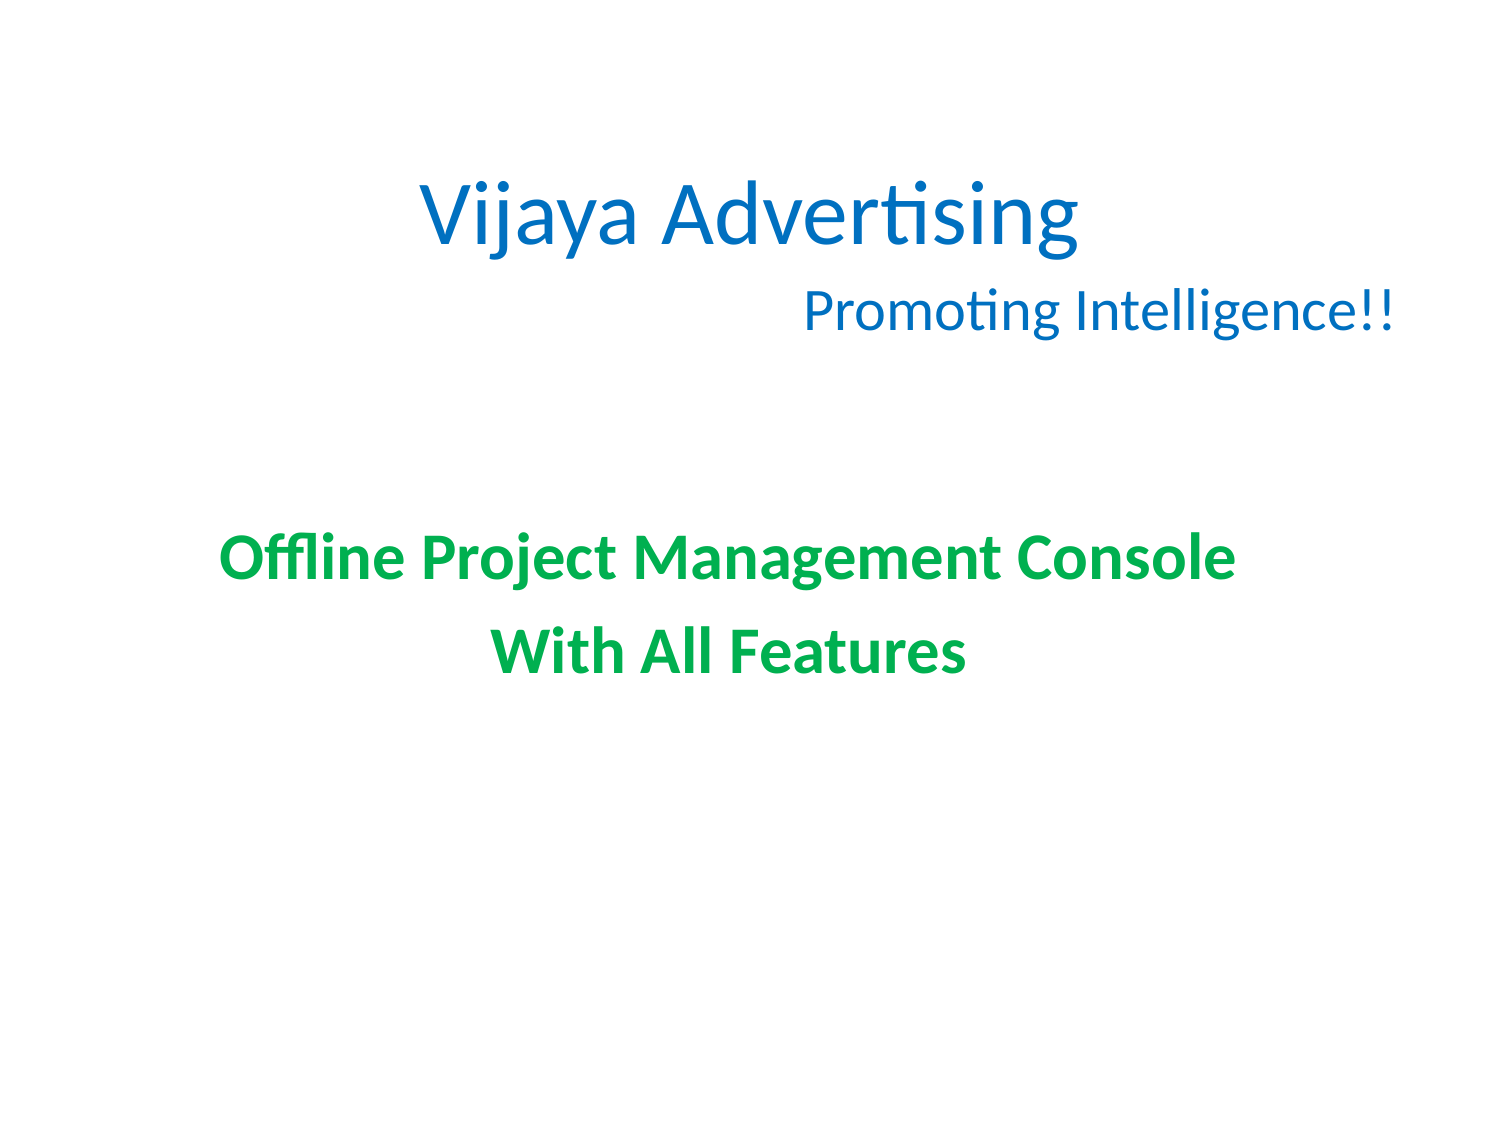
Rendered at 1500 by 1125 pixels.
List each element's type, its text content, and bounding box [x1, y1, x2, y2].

text_box Vijaya Advertising [112, 87, 1388, 329]
title Promoting Intelligence!! [137, 262, 1413, 351]
subtitle Offline Project Management Console With All Features [112, 412, 1346, 750]
